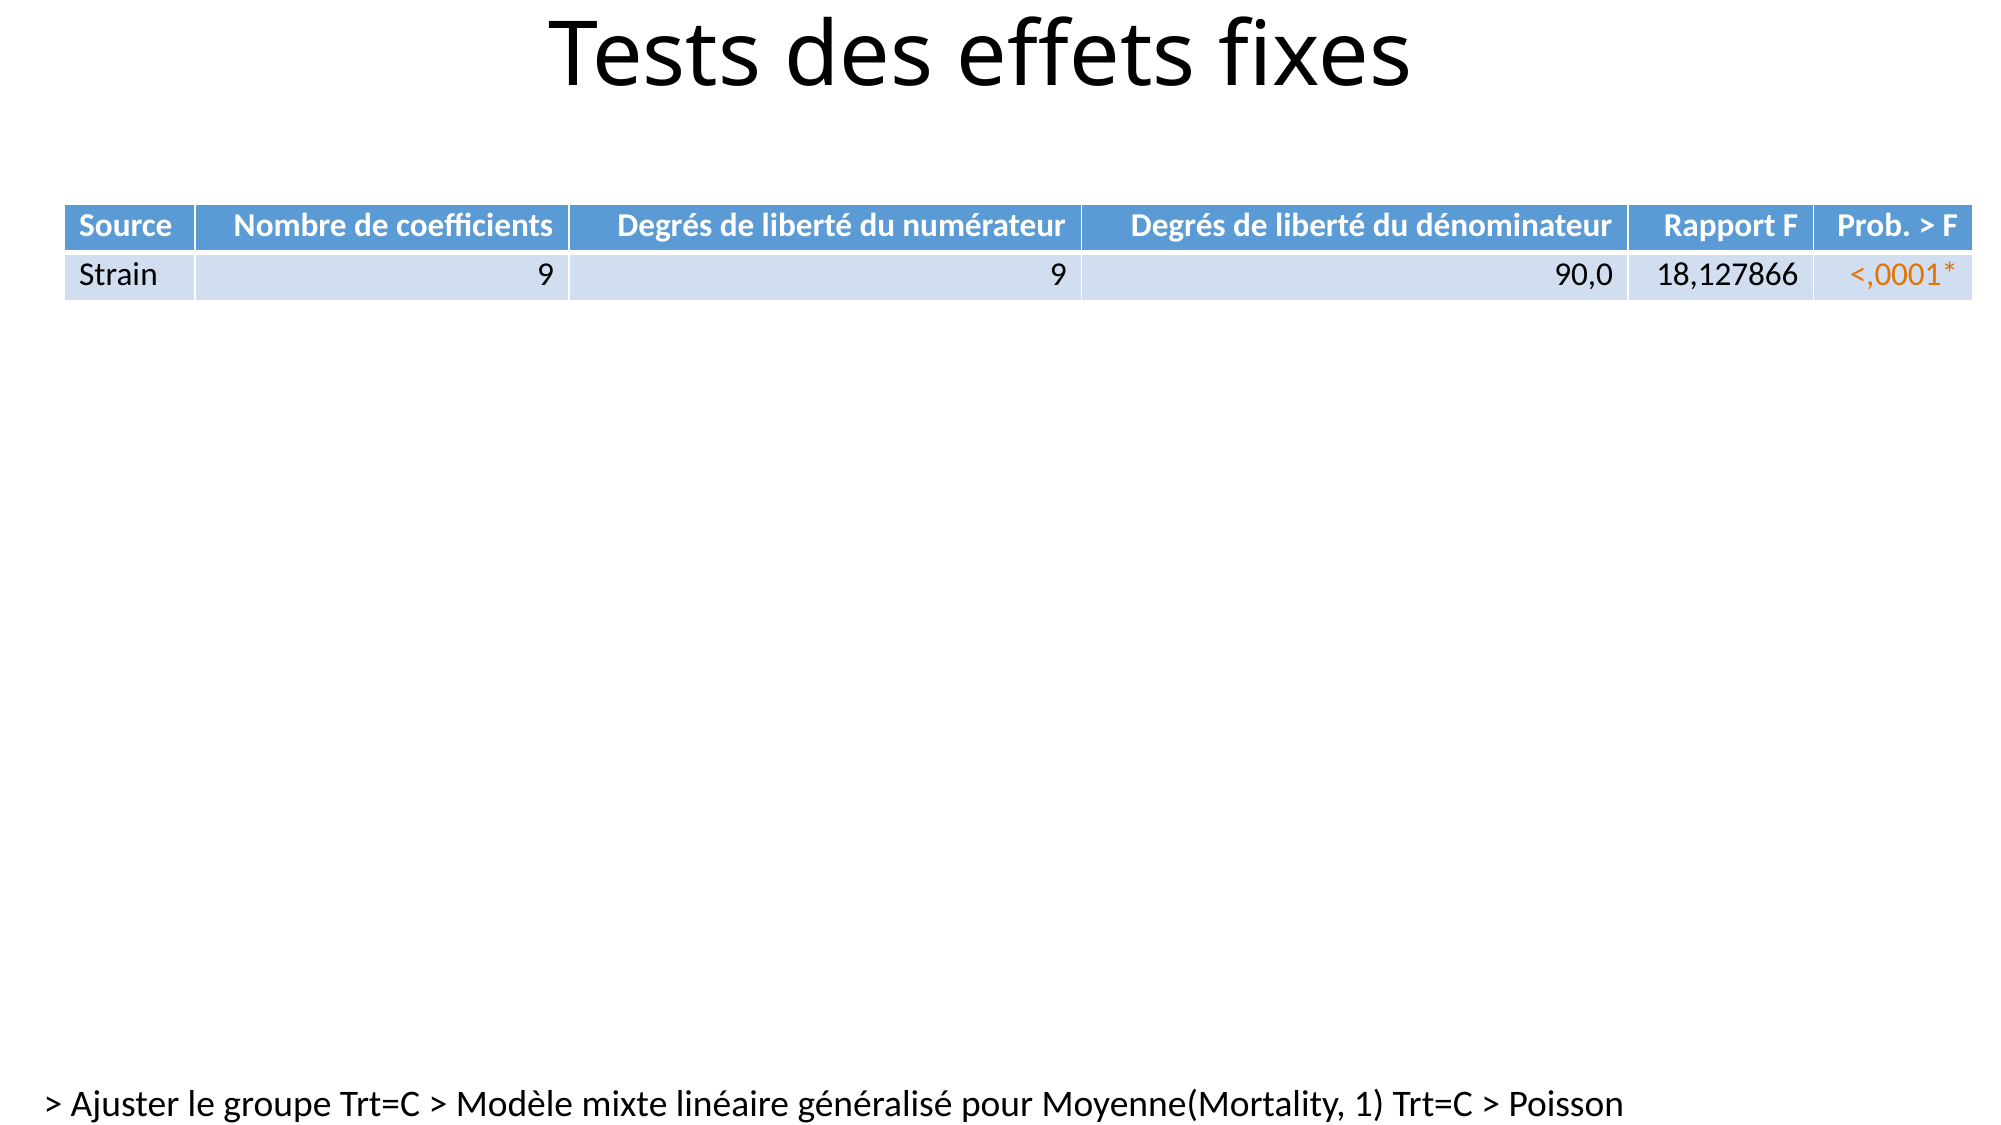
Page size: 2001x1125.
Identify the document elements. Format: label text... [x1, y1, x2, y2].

table_header Nombre de coefficients [196, 205, 568, 250]
text_box > Ajuster le groupe Trt=C > Modèle mixte linéaire généralisé pour Moyenne(Mortality, 1) Trt=C > Poisson [43, 1079, 1627, 1125]
table_cell 9 [570, 255, 1081, 300]
table_cell 90,0 [1082, 255, 1627, 300]
table_header Rapport F [1629, 205, 1813, 250]
table_cell 18,127866 [1629, 255, 1813, 300]
table_header Degrés de liberté du dénominateur [1082, 205, 1627, 250]
table_cell 9 [196, 255, 568, 300]
table_cell Strain [65, 255, 194, 300]
table_header Prob. > F [1814, 205, 1972, 250]
table_header Source [65, 205, 194, 250]
table_cell <,0001* [1814, 255, 1972, 300]
title Tests des effets fixes [0, 0, 1963, 113]
table_header Degrés de liberté du numérateur [570, 205, 1081, 250]
